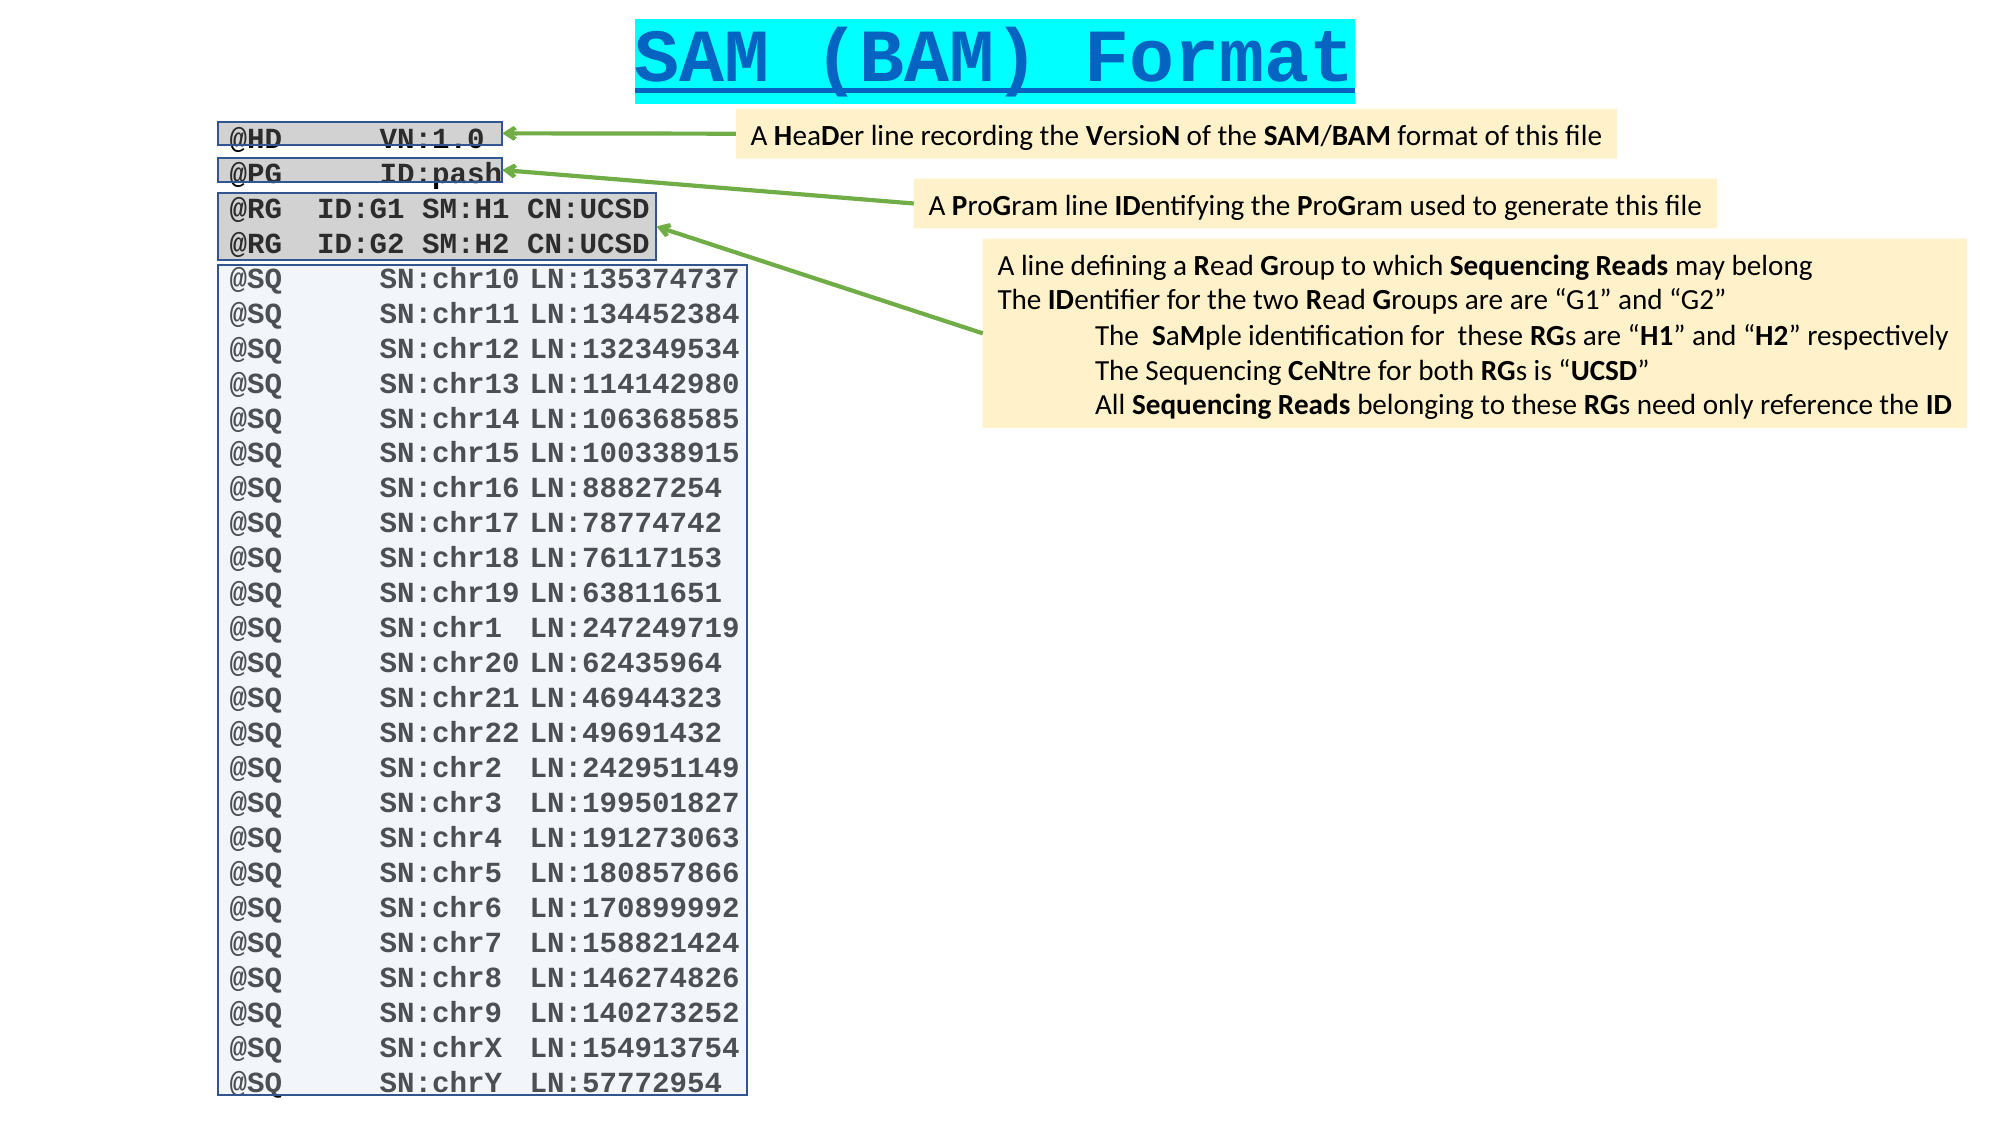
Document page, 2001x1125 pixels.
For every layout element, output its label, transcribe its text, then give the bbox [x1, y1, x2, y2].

text_box A HeaDer line recording the VersioN of the SAM/BAM format of this file [735, 108, 1618, 159]
text_box [217, 192, 657, 261]
text_box A ProGram line IDentifying the ProGram used to generate this file [913, 178, 1718, 229]
text_box [217, 264, 748, 1096]
text_box A line defining a Read Group to which Sequencing Reads may belong The IDentifier for the two Read Groups are are “G1” and “G2” The SaMple identification for these RGs are “H1” and “H2” respectively The Sequencing CeNtre for both RGs is “UCSD” All Sequencing Reads belonging to these RGs need only reference the ID [982, 238, 1968, 429]
text_box [217, 157, 503, 183]
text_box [502, 169, 913, 204]
text_box @HD VN:1.0 @PG ID:pash @RG ID:G1 SM:H1 CN:UCSD @RG ID:G2 SM:H2 CN:UCSD @SQ SN:chr10 LN:135374737 @SQ SN:chr11 LN:134452384 @SQ SN:chr12 LN:132349534 @SQ SN:chr13 LN:114142980 @SQ SN:chr14 LN:106368585 @SQ SN:chr15 LN:100338915 @SQ SN:chr16 LN:88827254 @SQ SN:chr17 LN:78774742 @SQ SN:chr18 LN:76117153 @SQ SN:chr19 LN:63811651 @SQ SN:chr1 LN:247249719 @SQ SN:chr20 LN:62435964 @SQ SN:chr21 LN:46944323 @SQ SN:chr22 LN:49691432 @SQ SN:chr2 LN:242951149 @SQ SN:chr3 LN:199501827 @SQ SN:chr4 LN:191273063 @SQ SN:chr5 LN:180857866 @SQ SN:chr6 LN:170899992 @SQ SN:chr7 LN:158821424 @SQ SN:chr8 LN:146274826 @SQ SN:chr9 LN:140273252 @SQ SN:chrX LN:154913754 @SQ SN:chrY LN:57772954 [214, 111, 755, 1106]
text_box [656, 226, 979, 335]
text_box SAM (BAM) Format [620, 0, 1380, 104]
text_box [217, 121, 503, 146]
